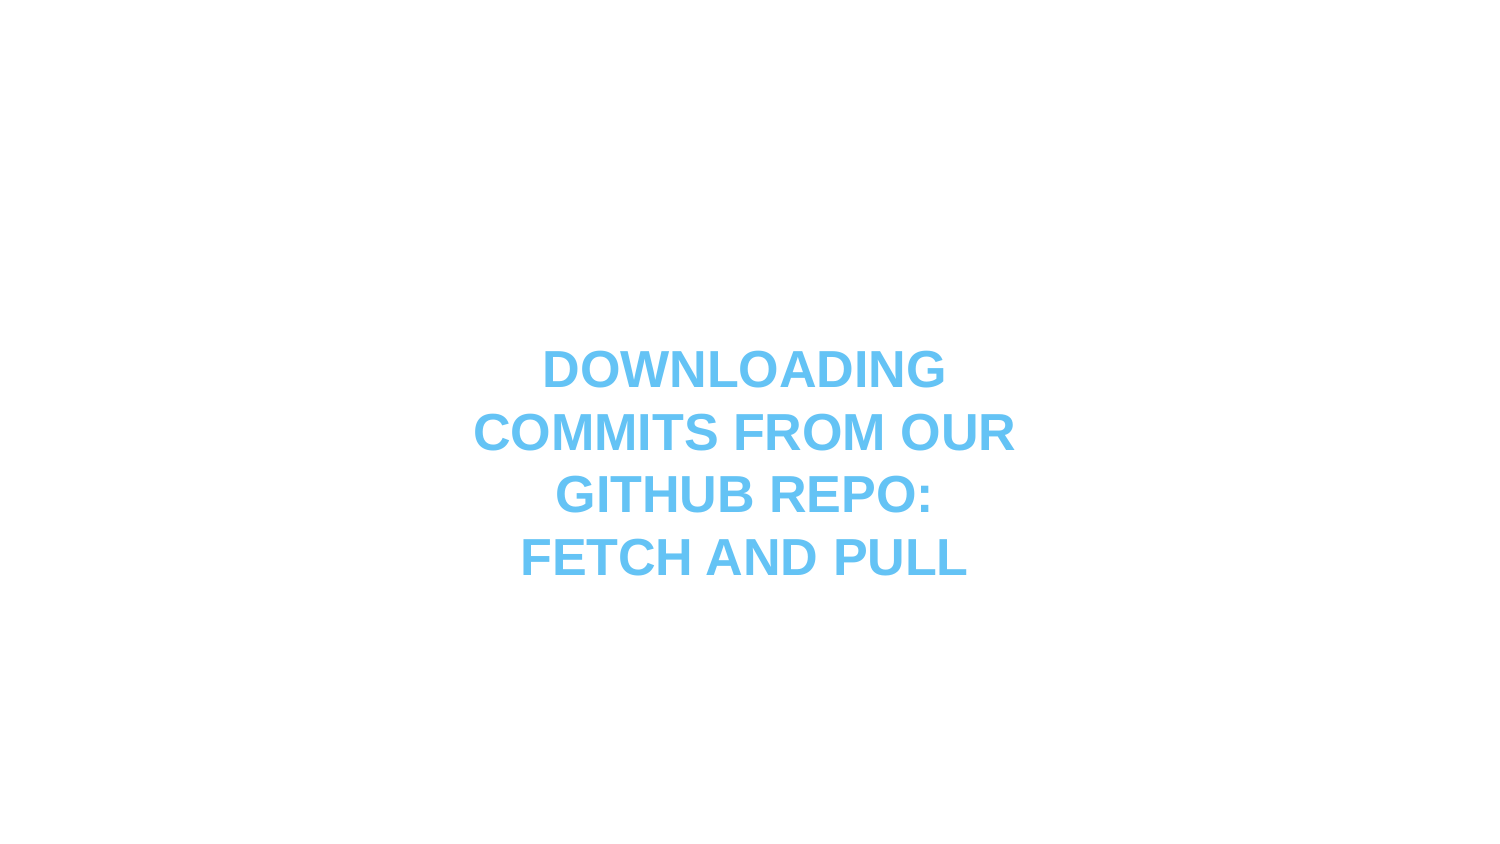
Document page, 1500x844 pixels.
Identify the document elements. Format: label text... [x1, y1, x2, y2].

text_box DOWNLOADING COMMITS FROM OUR GITHUB REPO: FETCH AND PULL [442, 332, 1047, 514]
